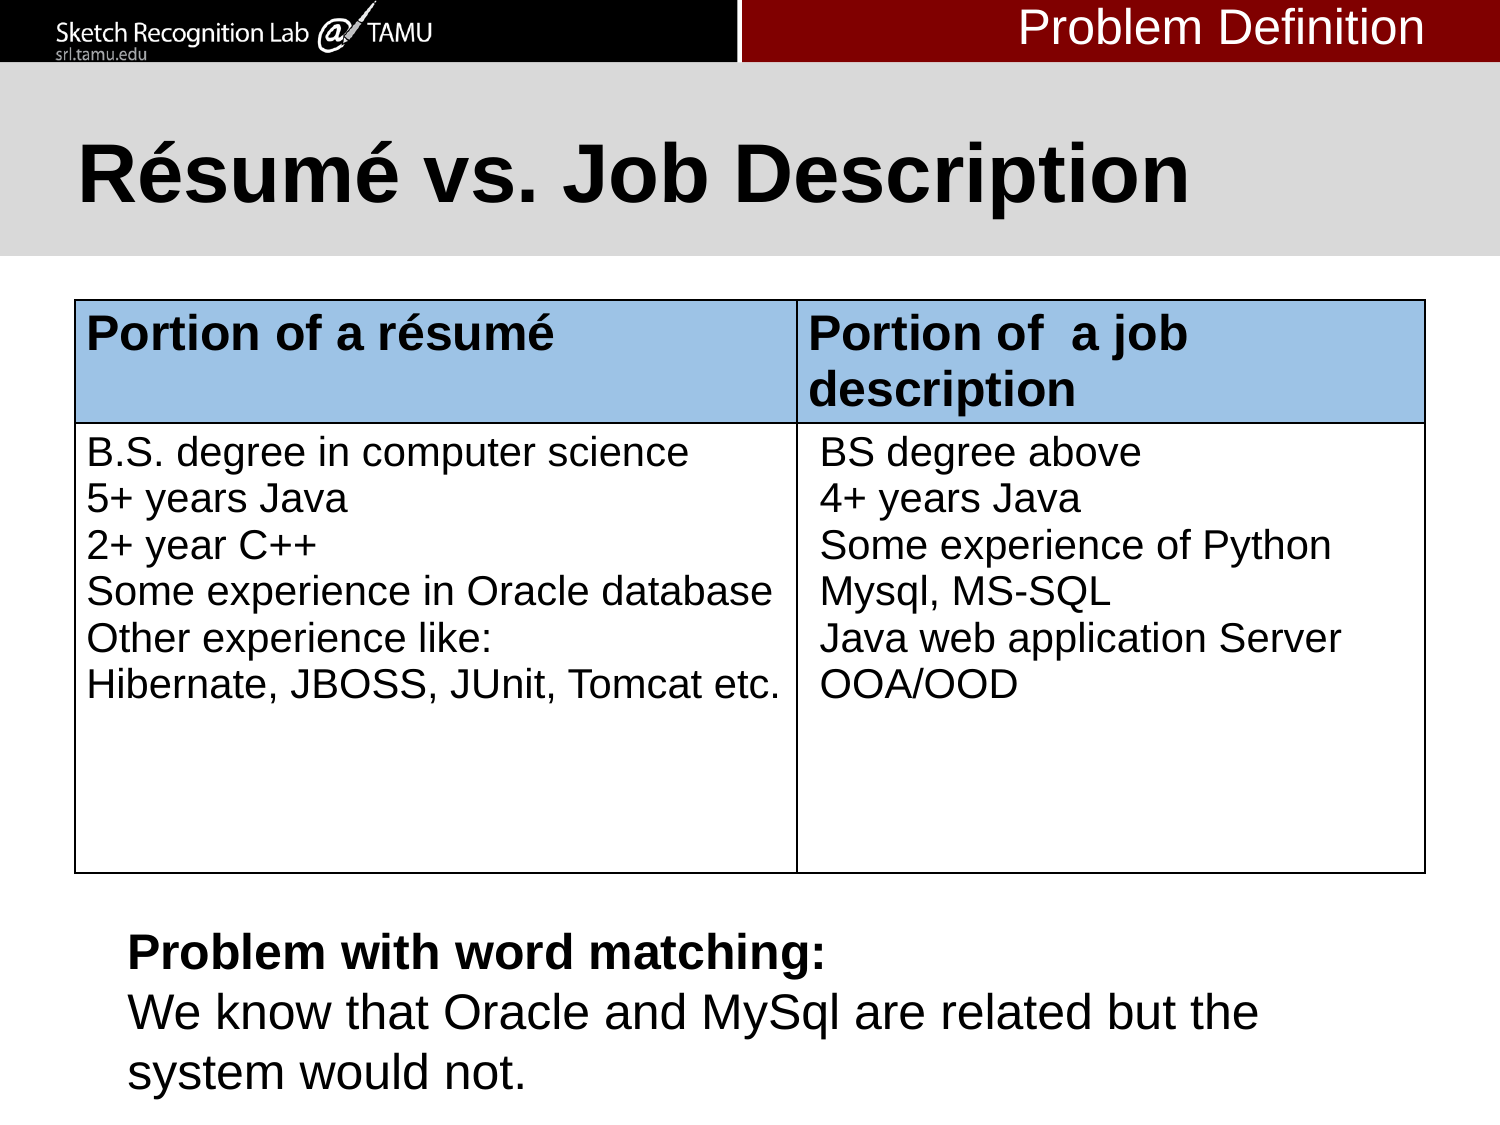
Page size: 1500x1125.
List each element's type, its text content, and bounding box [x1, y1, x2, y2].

table_header Portion of a résumé [76, 301, 796, 422]
table_header Portion of a job description [798, 301, 1424, 422]
table_cell BS degree above 4+ years Java Some experience of Python Mysql, MS-SQL Java web application Server OOA/OOD [798, 424, 1424, 872]
table_cell B.S. degree in computer science 5+ years Java 2+ year C++ Some experience in Oracle database Other experience like: Hibernate, JBOSS, JUnit, Tomcat etc. [76, 424, 796, 872]
title Résumé vs. Job Description [62, 87, 1268, 251]
text_box Problem with word matching: We know that Oracle and MySql are related but the system would not. [112, 912, 1388, 1108]
picture [55, 0, 432, 64]
text_box Problem Definition [1002, 0, 1455, 63]
